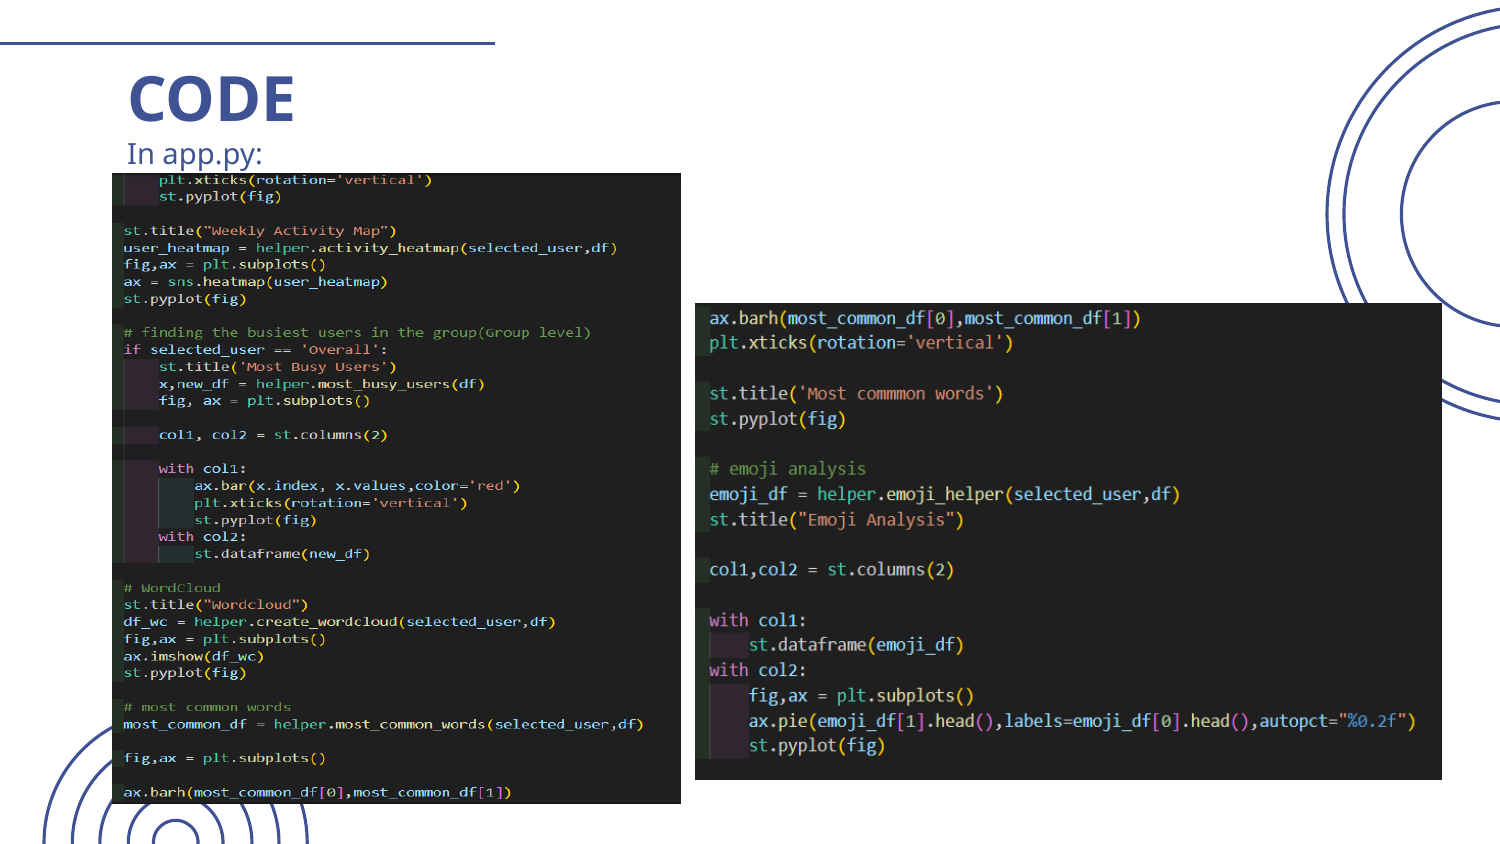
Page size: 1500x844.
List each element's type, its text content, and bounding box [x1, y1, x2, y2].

picture [694, 303, 1442, 780]
title CODE [112, 43, 672, 153]
text_box In app.py: [112, 102, 549, 172]
text_box [1401, 102, 1500, 326]
picture [111, 173, 681, 805]
text_box [1327, 9, 1500, 302]
text_box [1446, 382, 1500, 419]
